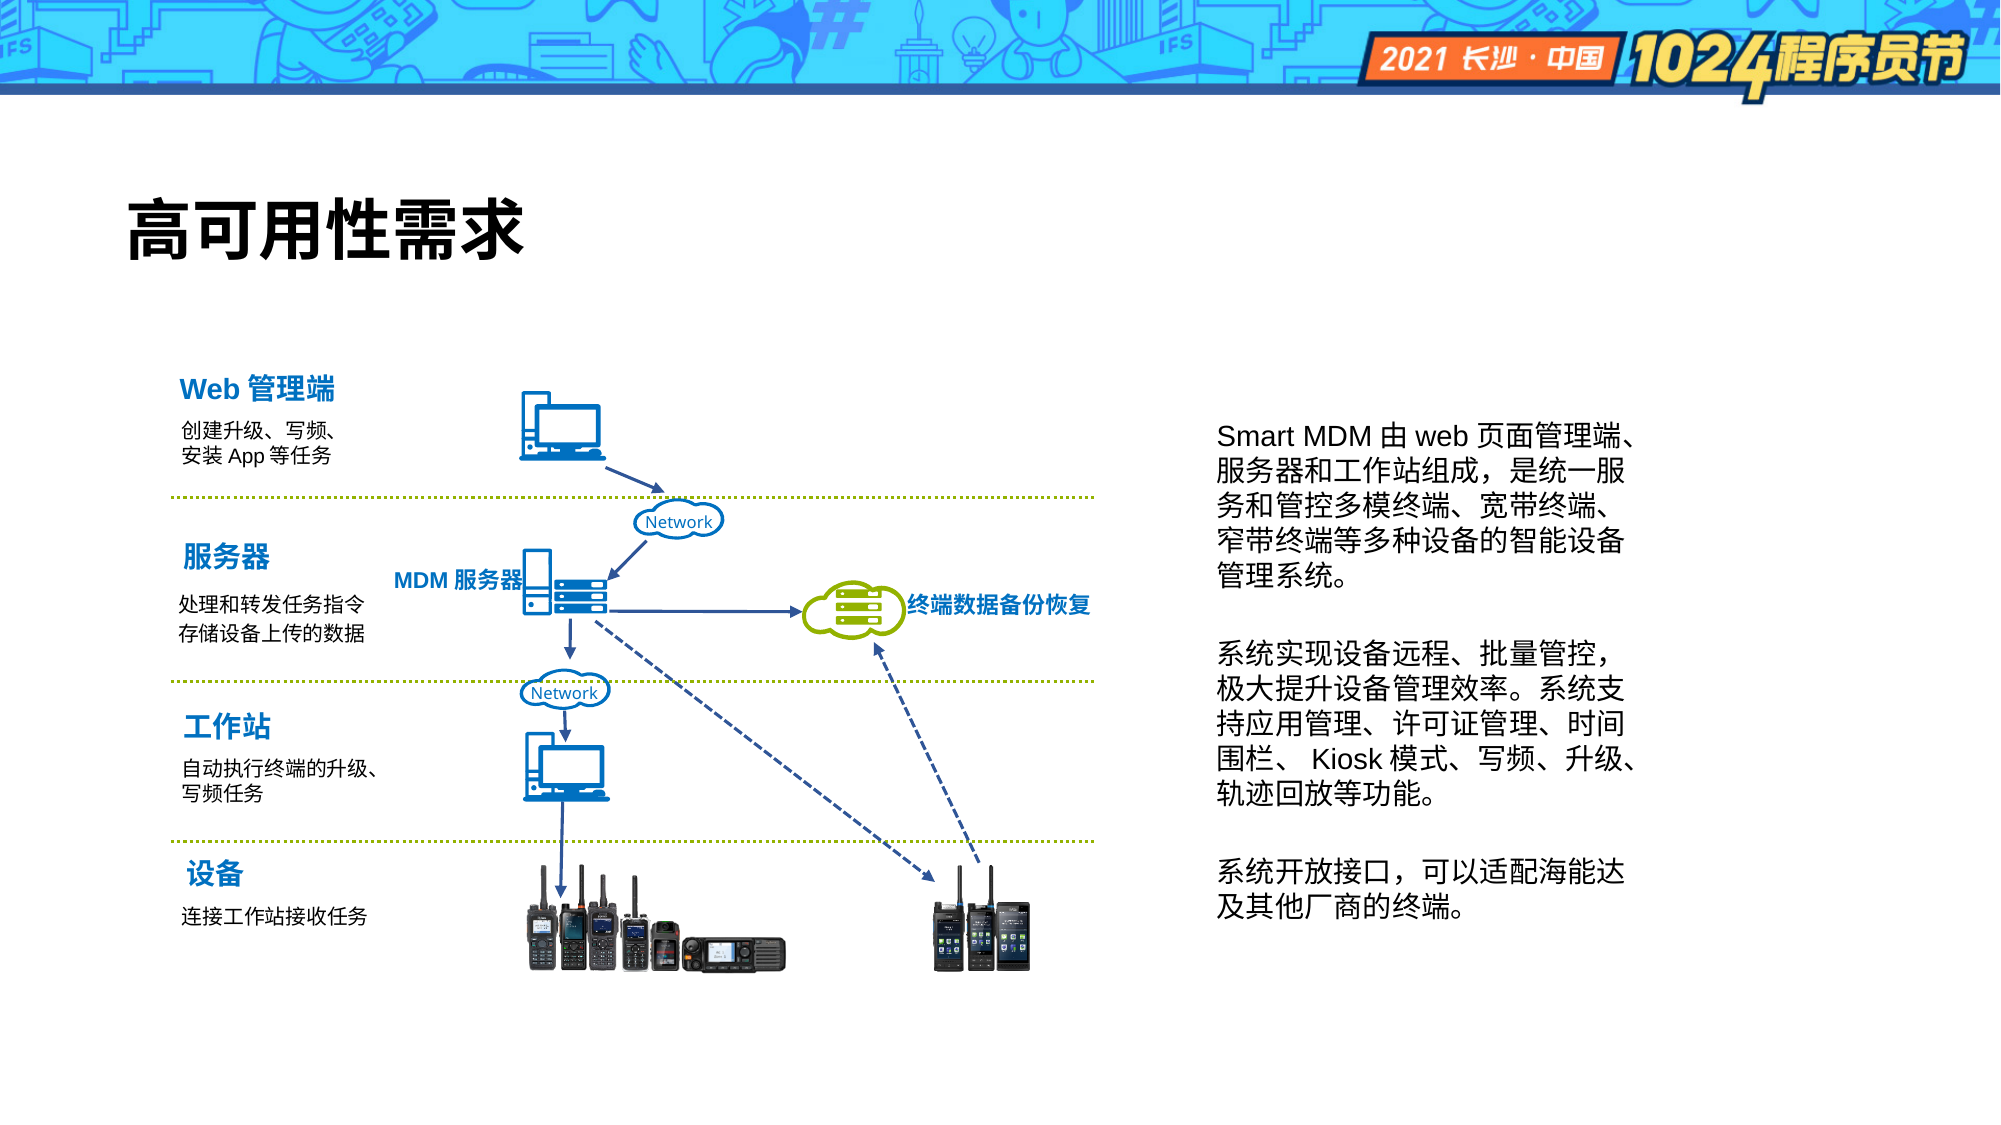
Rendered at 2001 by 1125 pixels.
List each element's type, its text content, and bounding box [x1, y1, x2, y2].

text_box 连接工作站接收任务 [167, 896, 419, 936]
text_box 创建升级、写频、安装App等任务 [166, 410, 367, 475]
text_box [595, 621, 935, 882]
text_box 自动执行终端的升级、写频任务 [166, 748, 384, 813]
text_box 处理和转发任务指令 存储设备上传的数据 [163, 584, 380, 654]
text_box 工作站 [168, 701, 287, 748]
picture [0, 0, 2001, 1125]
text_box [835, 616, 882, 621]
text_box 终端数据备份恢复 [892, 582, 1112, 626]
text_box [522, 548, 608, 616]
text_box Smart MDM由web页面管理端、服务器和工作站组成，是统一服务和管控多模终端、宽带终端、窄带终端等多种设备的智能设备管理系统。 系统实现设备远程、批量管控，极大提升设备管理效率。系统支持应用管理、许可证管理、时间围栏、Kiosk模式、写频、升级、轨迹回放等功能。 系统开放接口，可以适配海能达及其他厂商的终端。 [1201, 409, 1669, 931]
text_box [522, 731, 611, 802]
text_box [607, 540, 647, 581]
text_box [629, 497, 729, 541]
text_box [835, 589, 882, 598]
text_box 高可用性需求 [110, 164, 541, 276]
text_box MDM服务器 [379, 558, 522, 601]
text_box [835, 602, 882, 612]
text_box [873, 642, 980, 863]
text_box 设备 [171, 847, 260, 896]
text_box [519, 391, 607, 461]
text_box [802, 580, 907, 621]
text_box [605, 467, 665, 493]
text_box 服务器 [168, 530, 287, 581]
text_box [514, 668, 615, 711]
text_box Web管理端 [164, 362, 350, 413]
